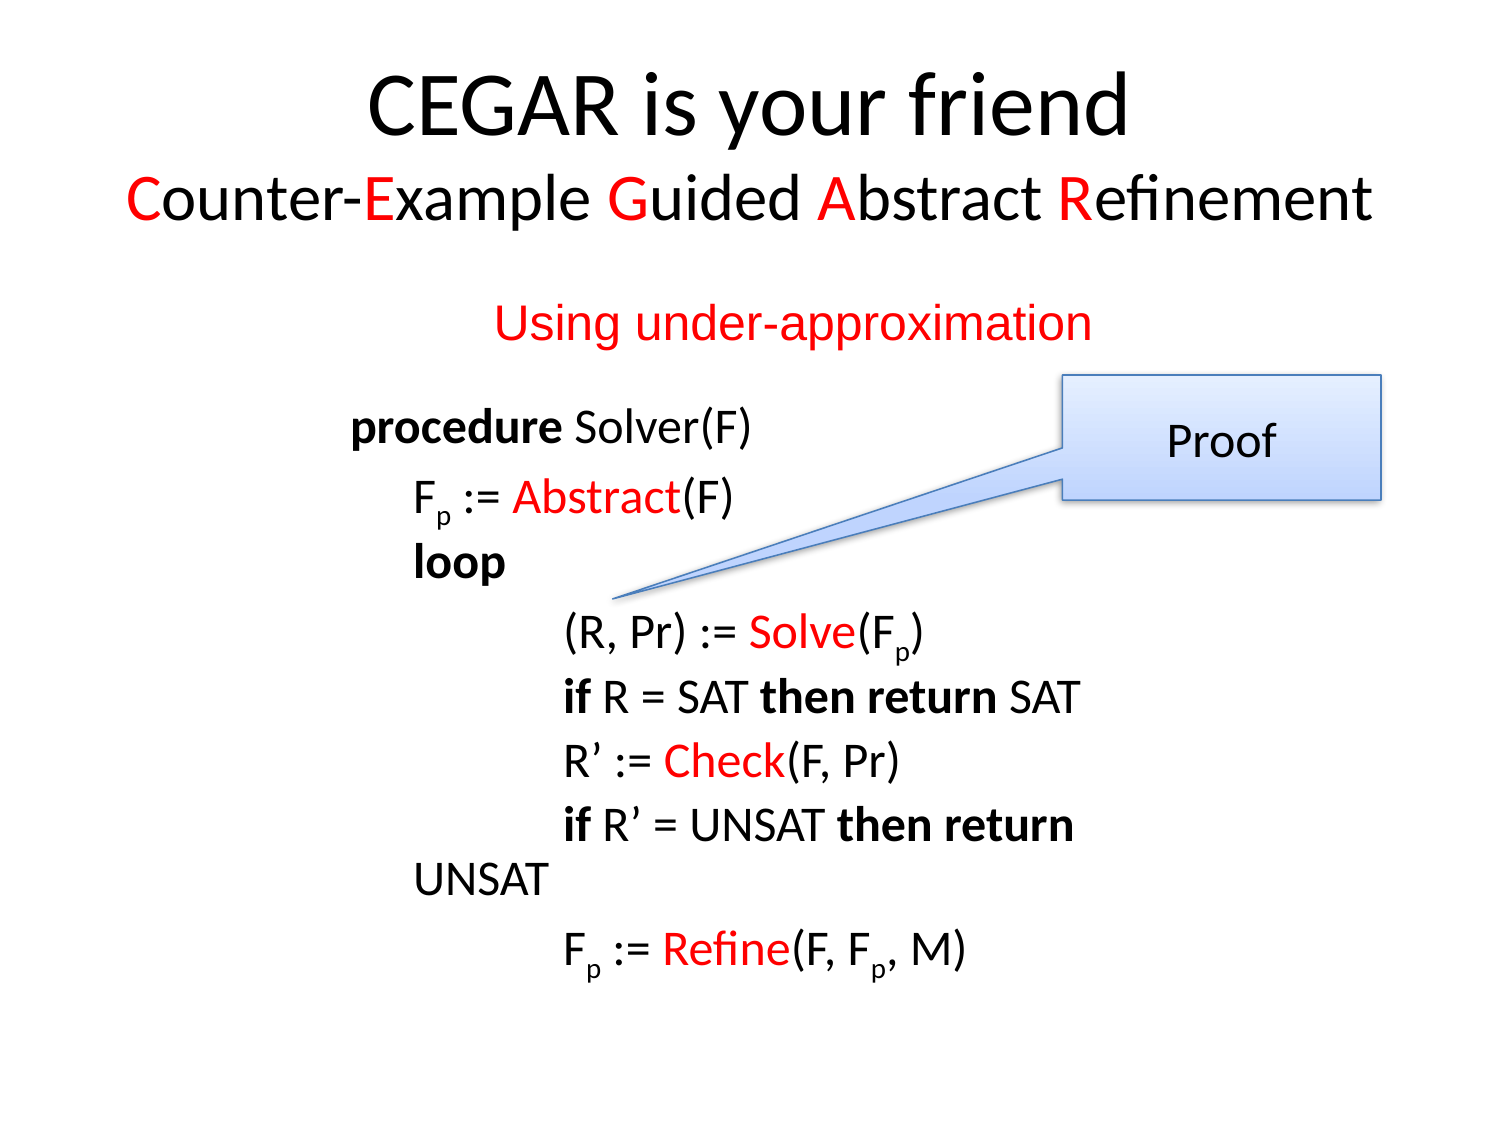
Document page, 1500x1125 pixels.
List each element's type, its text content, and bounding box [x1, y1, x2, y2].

text_box [615, 486, 1198, 602]
text_box procedure Solver(F) Fp := Abstract(F) loop (R, Pr) := Solve(Fp) if R = SAT then return SAT R’ := Check(F, Pr) if R’ = UNSAT then return UNSAT Fp := Refine(F, Fp, M) [349, 399, 1198, 978]
text_box Using under-approximation [478, 283, 1109, 359]
title CEGAR is your friend Counter-Example Guided Abstract Refinement [74, 44, 1426, 233]
text_box Proof [611, 374, 1382, 600]
